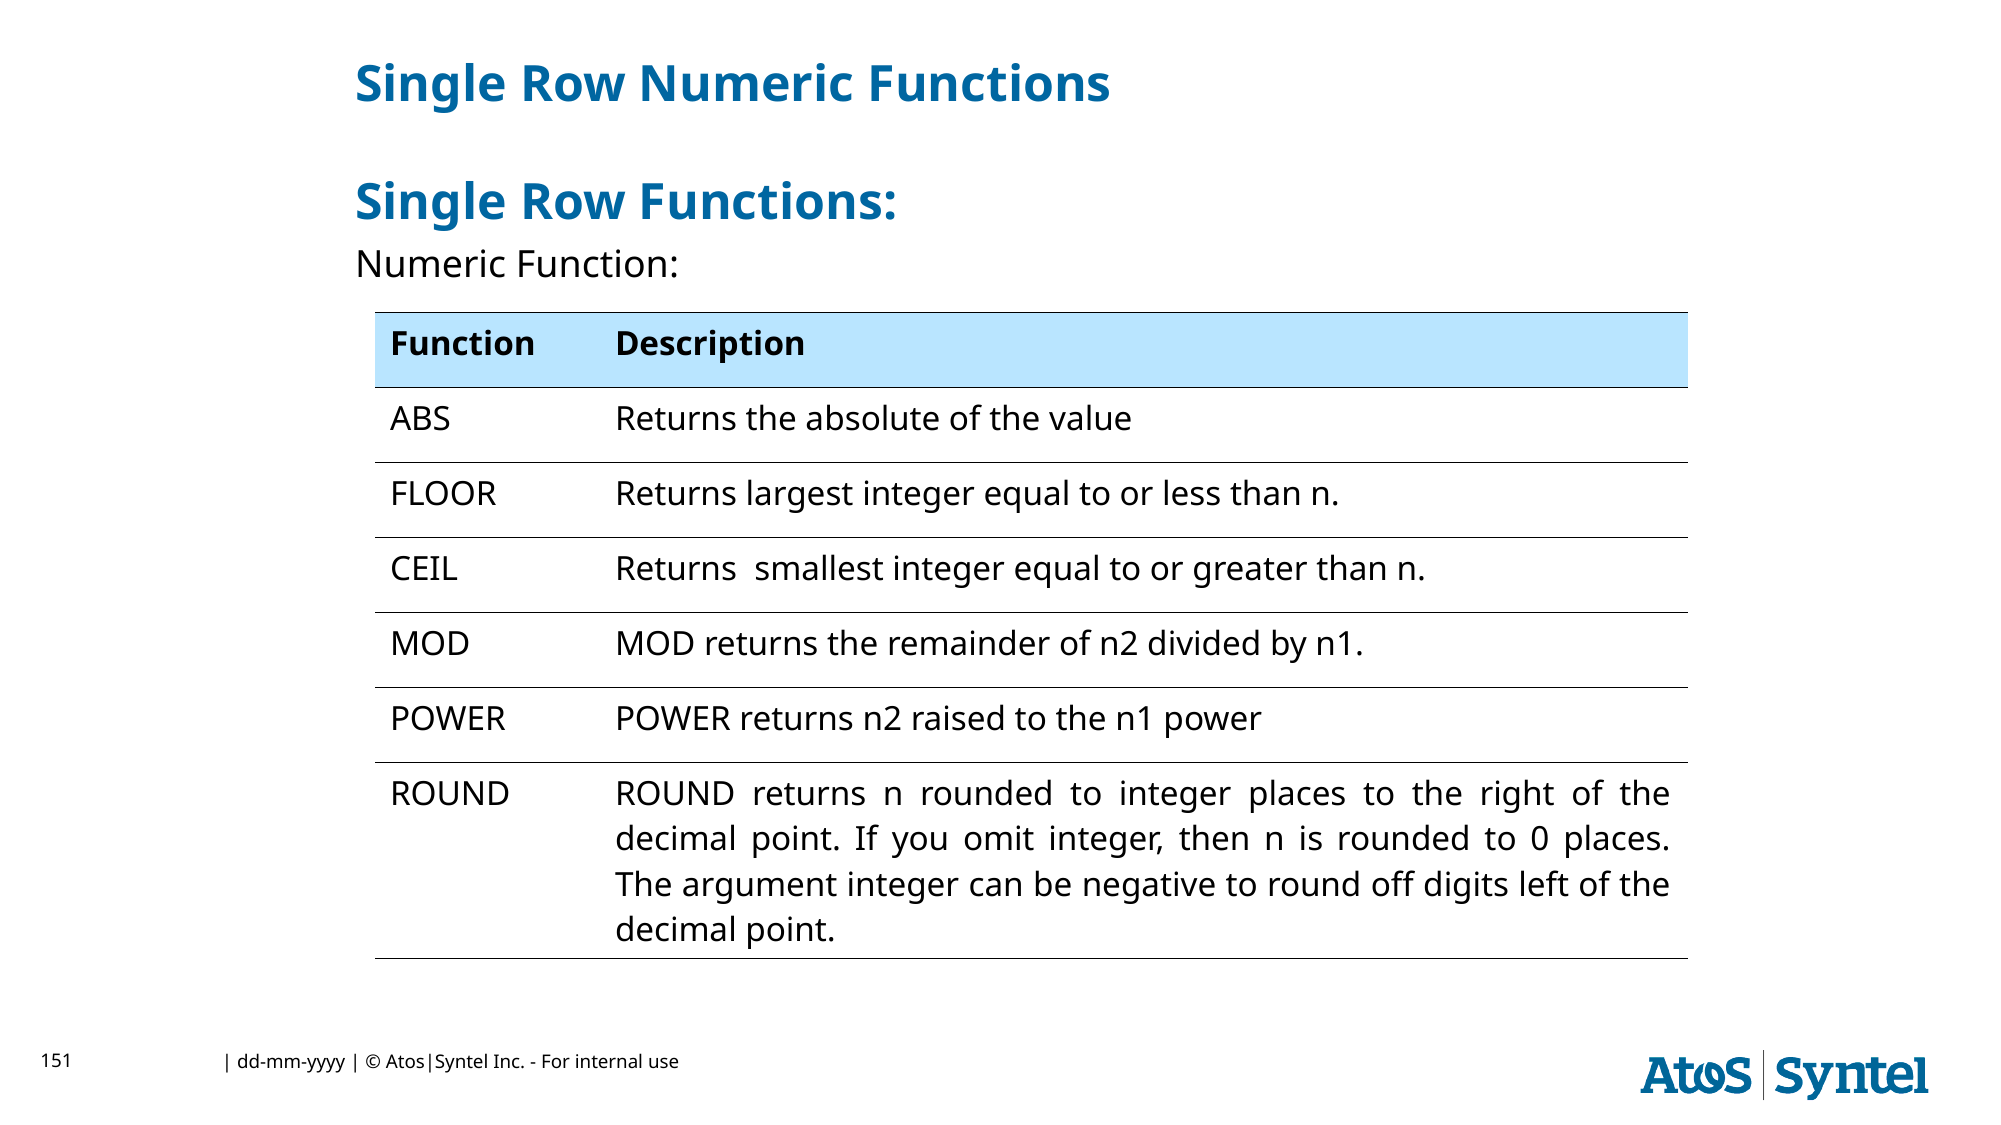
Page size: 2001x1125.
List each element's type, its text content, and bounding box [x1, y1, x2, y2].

table_cell Returns the absolute of the value [600, 388, 1688, 462]
table_cell Returns largest integer equal to or less than n. [600, 463, 1688, 537]
table_cell CEIL [375, 538, 600, 612]
table_cell POWER [375, 688, 600, 762]
table_cell ABS [375, 388, 600, 462]
table_cell ROUND returns n rounded to integer places to the right of the decimal point. If you omit integer, then n is rounded to 0 places. The argument integer can be negative to round off digits left of the decimal point. [600, 763, 1688, 958]
table_cell MOD [375, 613, 600, 687]
table_cell ROUND [375, 763, 600, 958]
list Single Row Functions: Numeric Function: [340, 162, 1671, 1050]
table_cell FLOOR [375, 463, 600, 537]
table_cell Returns smallest integer equal to or greater than n. [600, 538, 1688, 612]
table_cell MOD returns the remainder of n2 divided by n1. [600, 613, 1688, 687]
table_header Description [600, 313, 1688, 387]
title Single Row Numeric Functions [340, 43, 1712, 160]
picture [1603, 1019, 1965, 1125]
table_header Function [375, 313, 600, 387]
table_cell POWER returns n2 raised to the n1 power [600, 688, 1688, 762]
